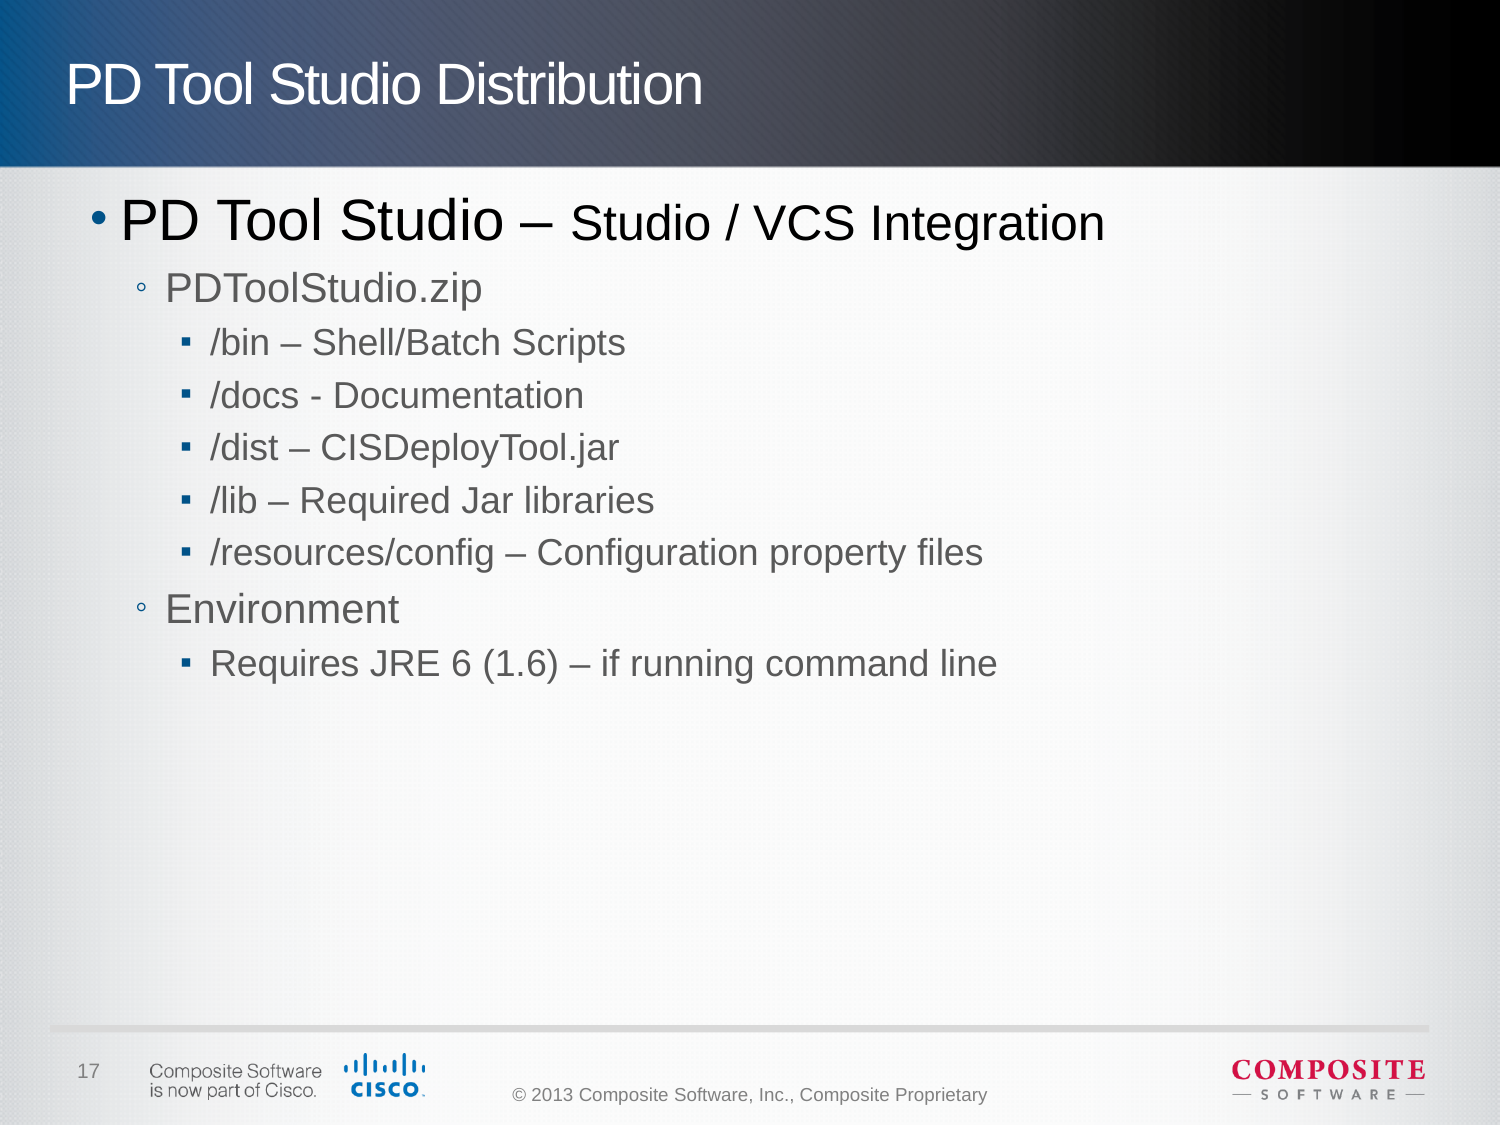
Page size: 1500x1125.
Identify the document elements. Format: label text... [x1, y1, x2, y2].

title PD Tool Studio Distribution [50, 12, 1450, 150]
picture [0, 0, 1500, 1125]
list PD Tool Studio – Studio / VCS Integration PDToolStudio.zip /bin – Shell/Batch Scripts /docs - Documentation /dist – CISDeployTool.jar /lib – Required Jar libraries /resources/config – Configuration property files Environment Requires JRE 6 (1.6) – if running command line [75, 174, 1463, 1075]
